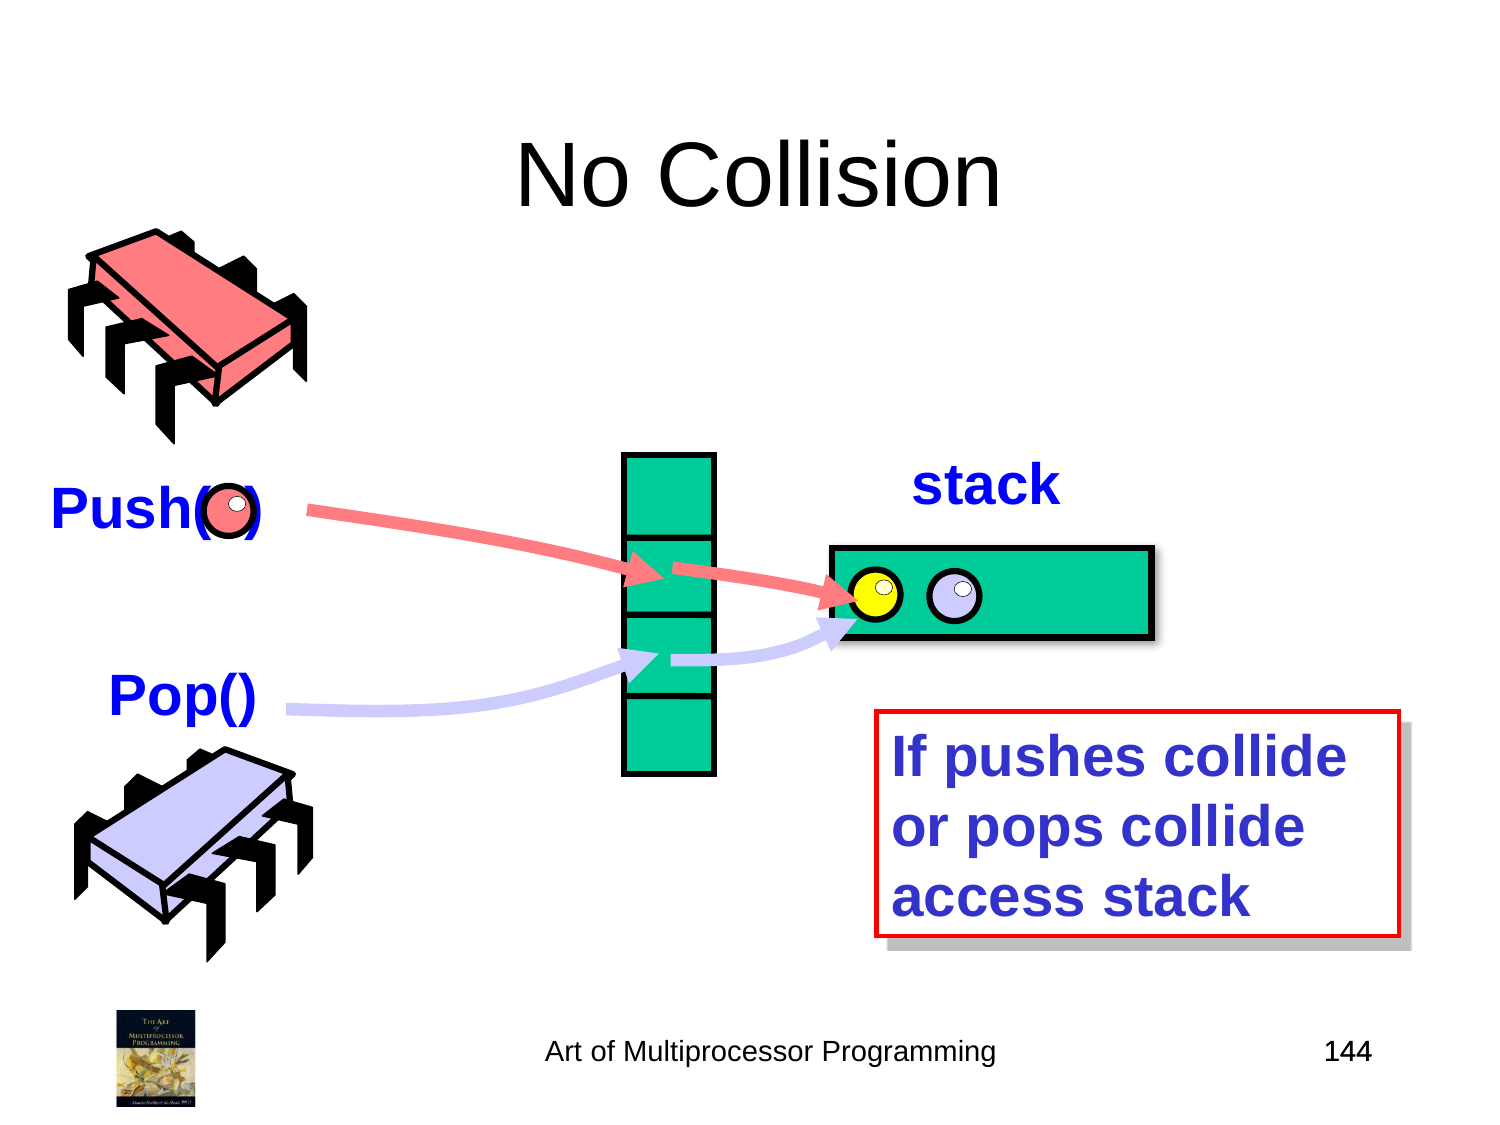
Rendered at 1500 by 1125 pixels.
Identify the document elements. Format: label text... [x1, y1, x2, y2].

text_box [68, 230, 307, 444]
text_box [203, 485, 254, 537]
text_box Pop() [93, 650, 273, 735]
text_box [286, 659, 618, 712]
text_box [718, 618, 850, 660]
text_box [850, 569, 980, 622]
text_box [832, 547, 1152, 638]
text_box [623, 454, 715, 775]
title No Collision [121, 75, 1398, 264]
text_box stack [896, 438, 1076, 524]
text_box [74, 748, 313, 962]
text_box [718, 573, 845, 599]
text_box Push( ) [35, 462, 280, 548]
text_box If pushes collide or pops collide access stack [876, 711, 1399, 936]
text_box [306, 509, 618, 570]
footer Art of Multiprocessor Programming [512, 1024, 1030, 1101]
picture [107, 1010, 204, 1107]
text_box 144 [1074, 1024, 1388, 1100]
